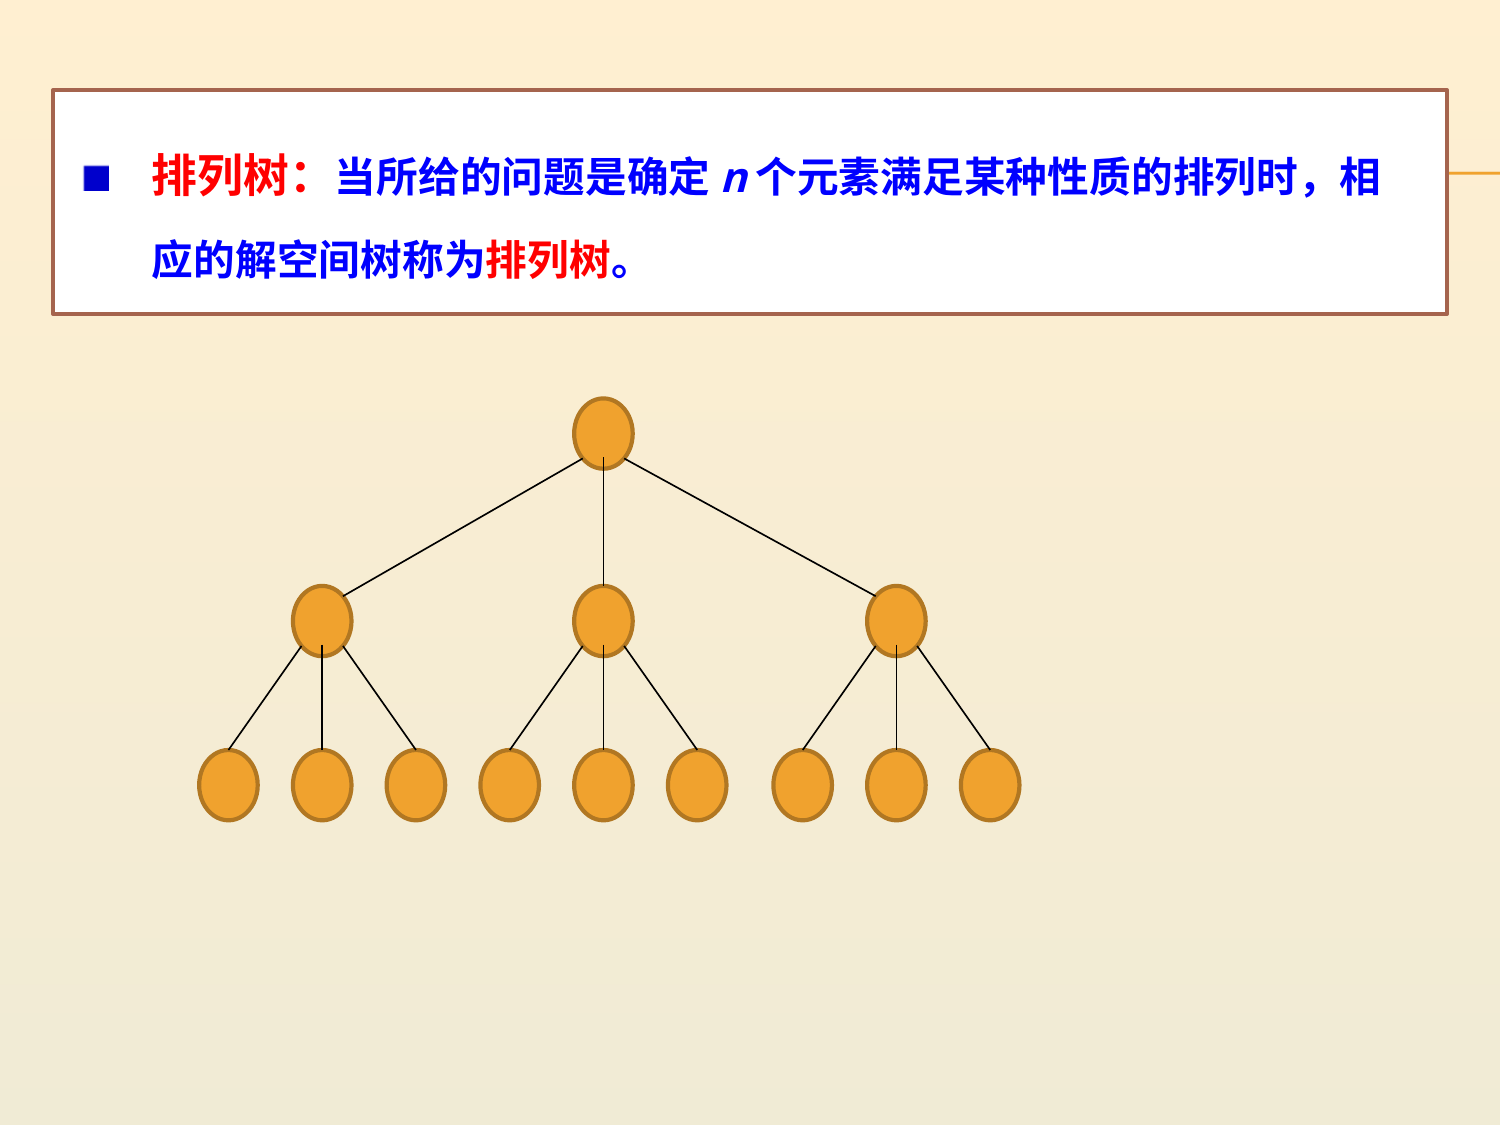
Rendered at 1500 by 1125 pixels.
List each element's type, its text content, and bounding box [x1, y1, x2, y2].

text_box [198, 398, 1020, 821]
text_box 排列树：当所给的问题是确定n个元素满足某种性质的排列时，相应的解空间树称为排列树。 [51, 88, 1449, 316]
picture [76, 158, 109, 191]
